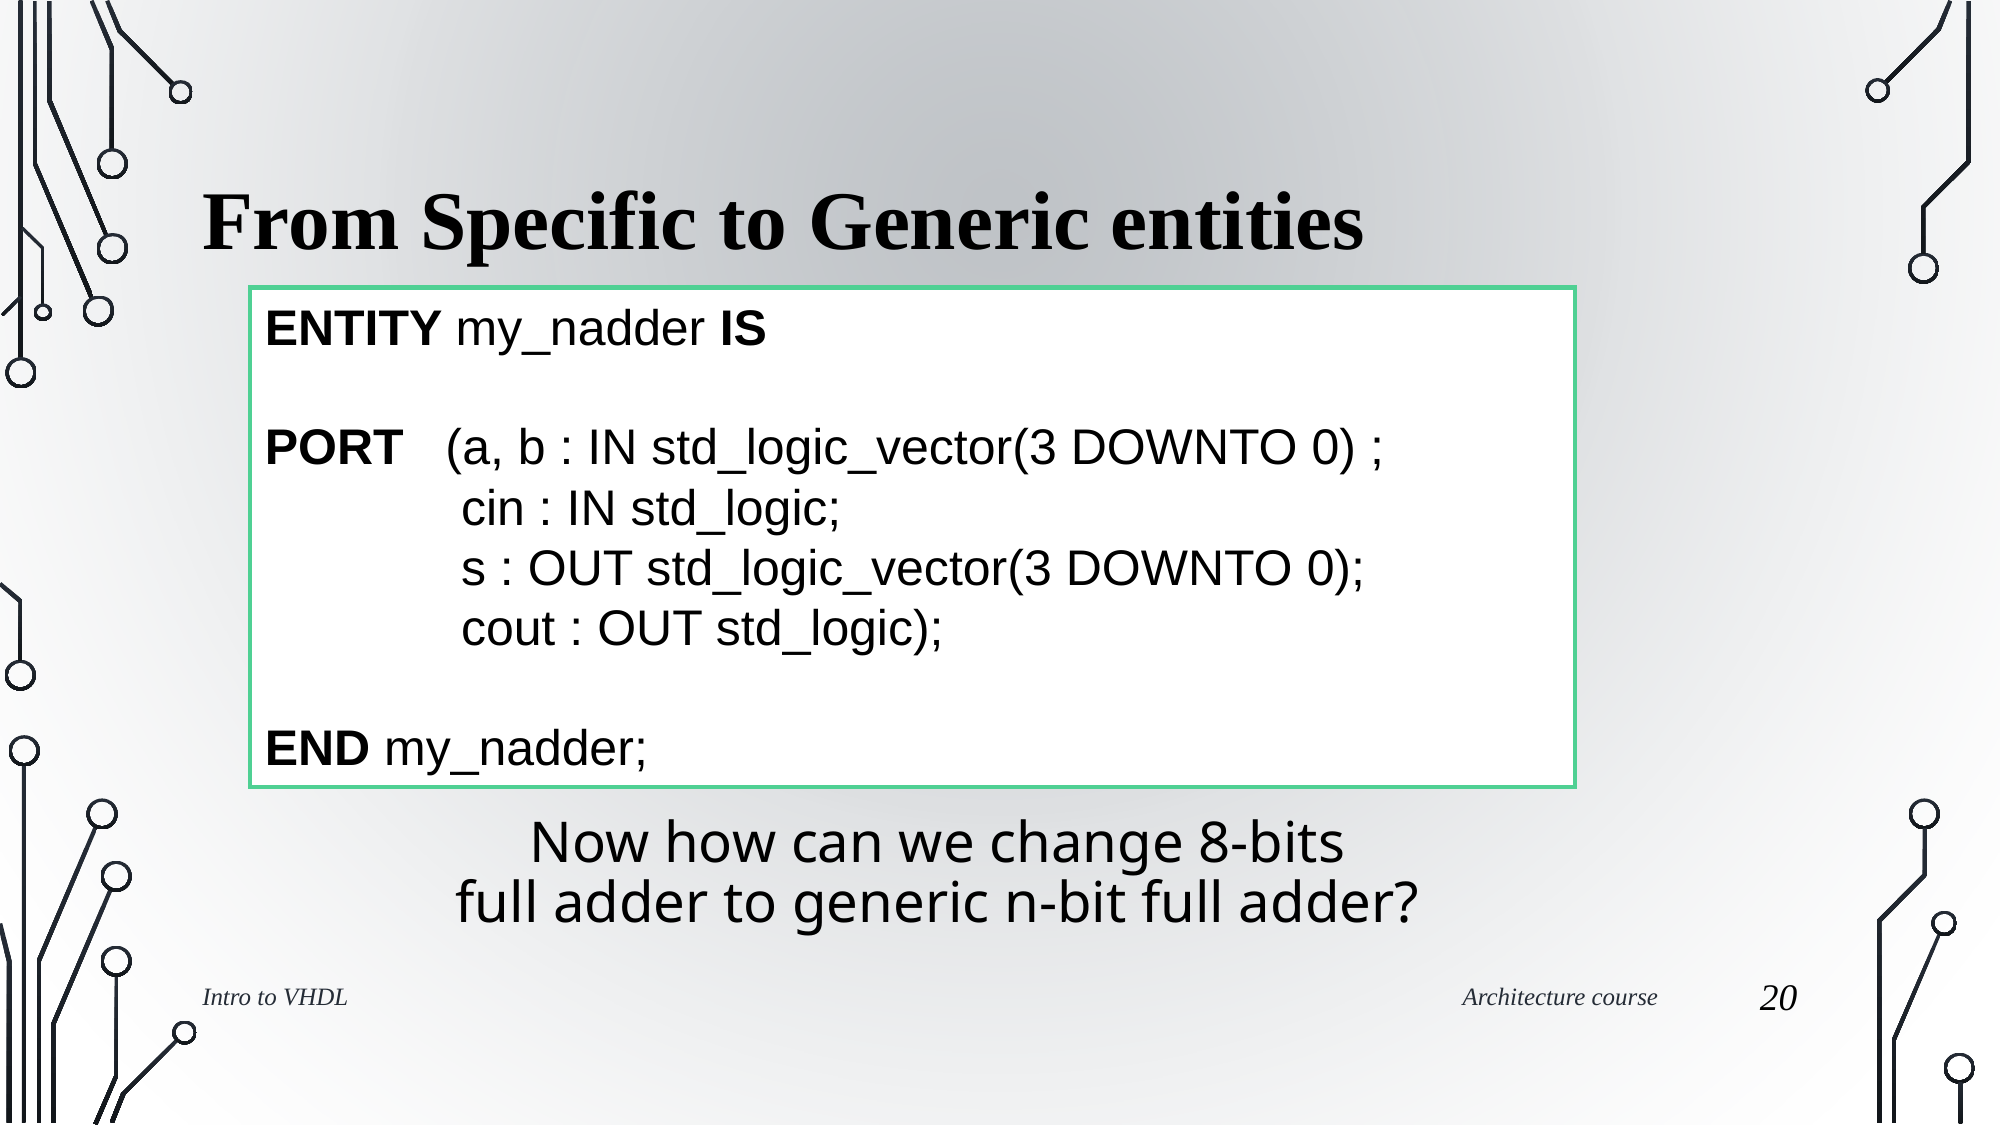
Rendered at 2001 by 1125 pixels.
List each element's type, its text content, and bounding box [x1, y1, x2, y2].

text_box Intro to VHDL [187, 965, 1211, 1025]
picture [104, 949, 128, 973]
picture [100, 152, 124, 176]
picture [1869, 82, 1886, 99]
title From Specific to Generic entities [187, 101, 1813, 344]
text_box Architecture course [1223, 965, 1674, 1025]
text_box ENTITY my_nadder IS PORT (a, b : IN std_logic_vector(3 DOWNTO 0) ; cin : IN std_logic; s : OUT std_logic_vector(3 DOWNTO 0); cout : OUT std_logic); END my_nadder; [249, 287, 1575, 788]
text_box ‹#› [1685, 965, 1813, 1025]
text_box Now how can we change 8-bits full adder to generic n-bit full adder? [312, 755, 1563, 994]
picture [172, 84, 189, 101]
picture [176, 1024, 193, 1041]
picture [8, 663, 32, 687]
picture [0, 0, 2000, 1125]
